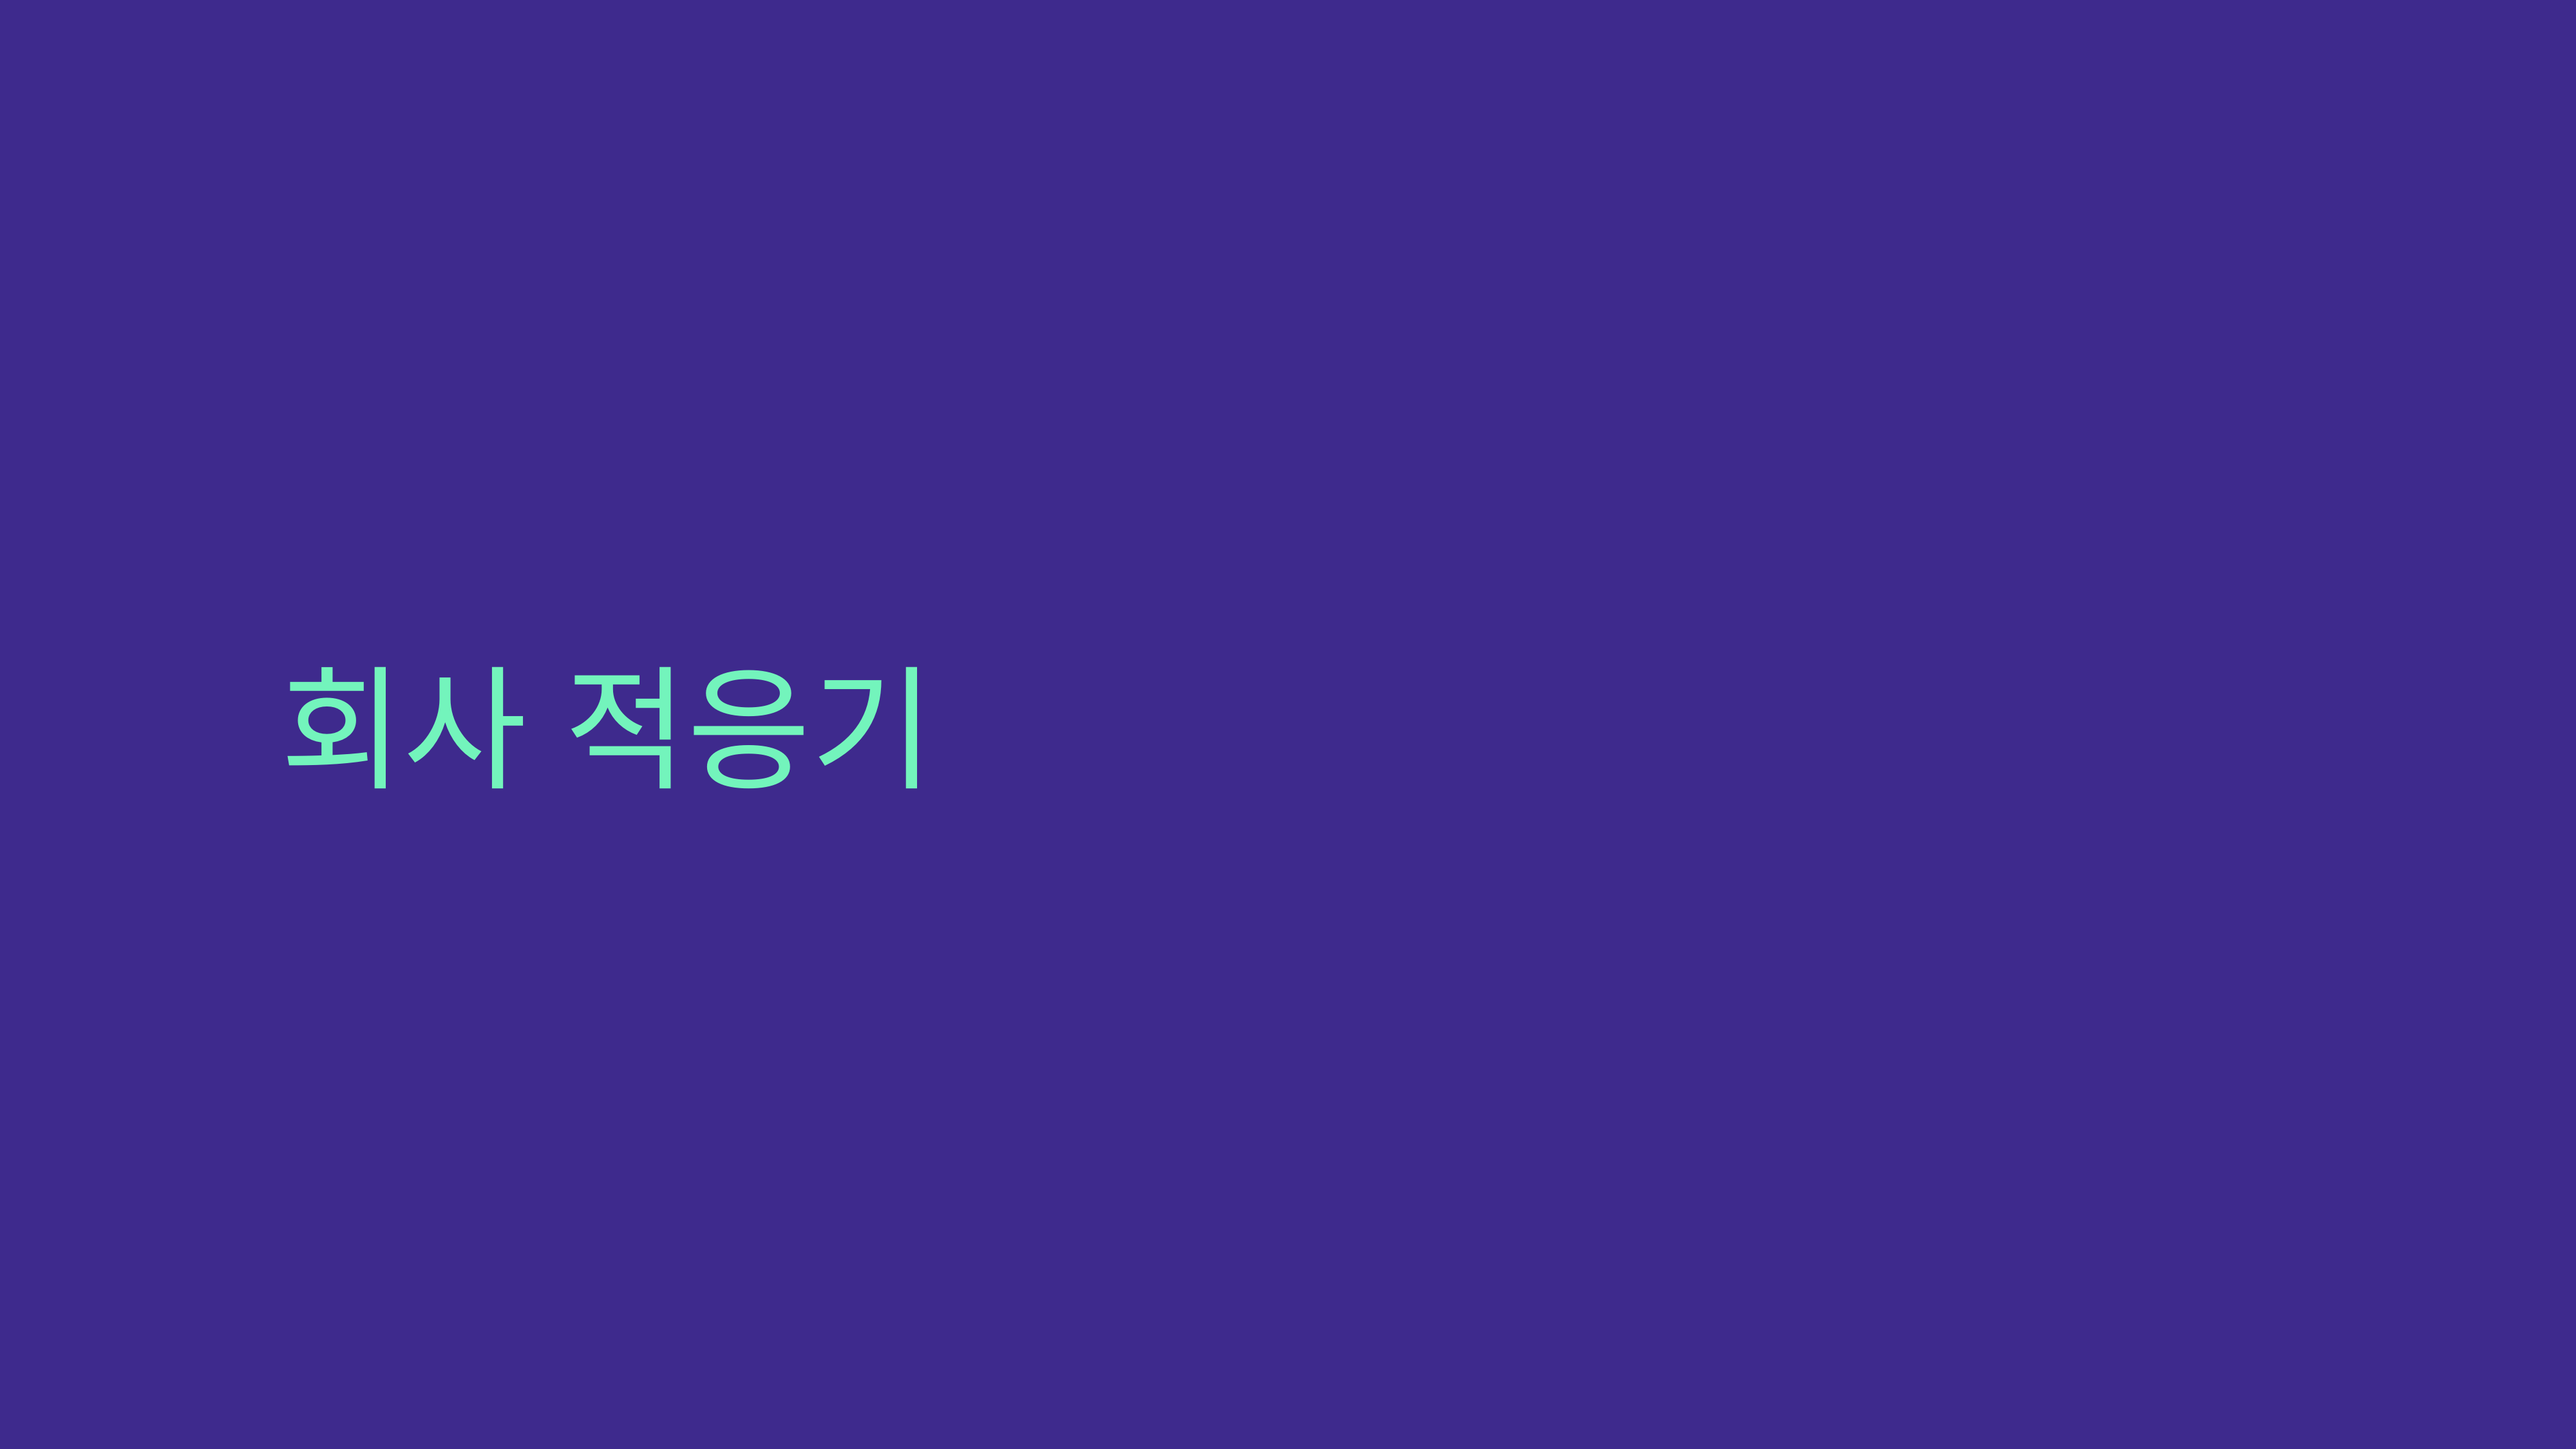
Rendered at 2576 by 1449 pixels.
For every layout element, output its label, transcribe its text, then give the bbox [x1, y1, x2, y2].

title 회사 적응기 [272, 478, 2304, 971]
